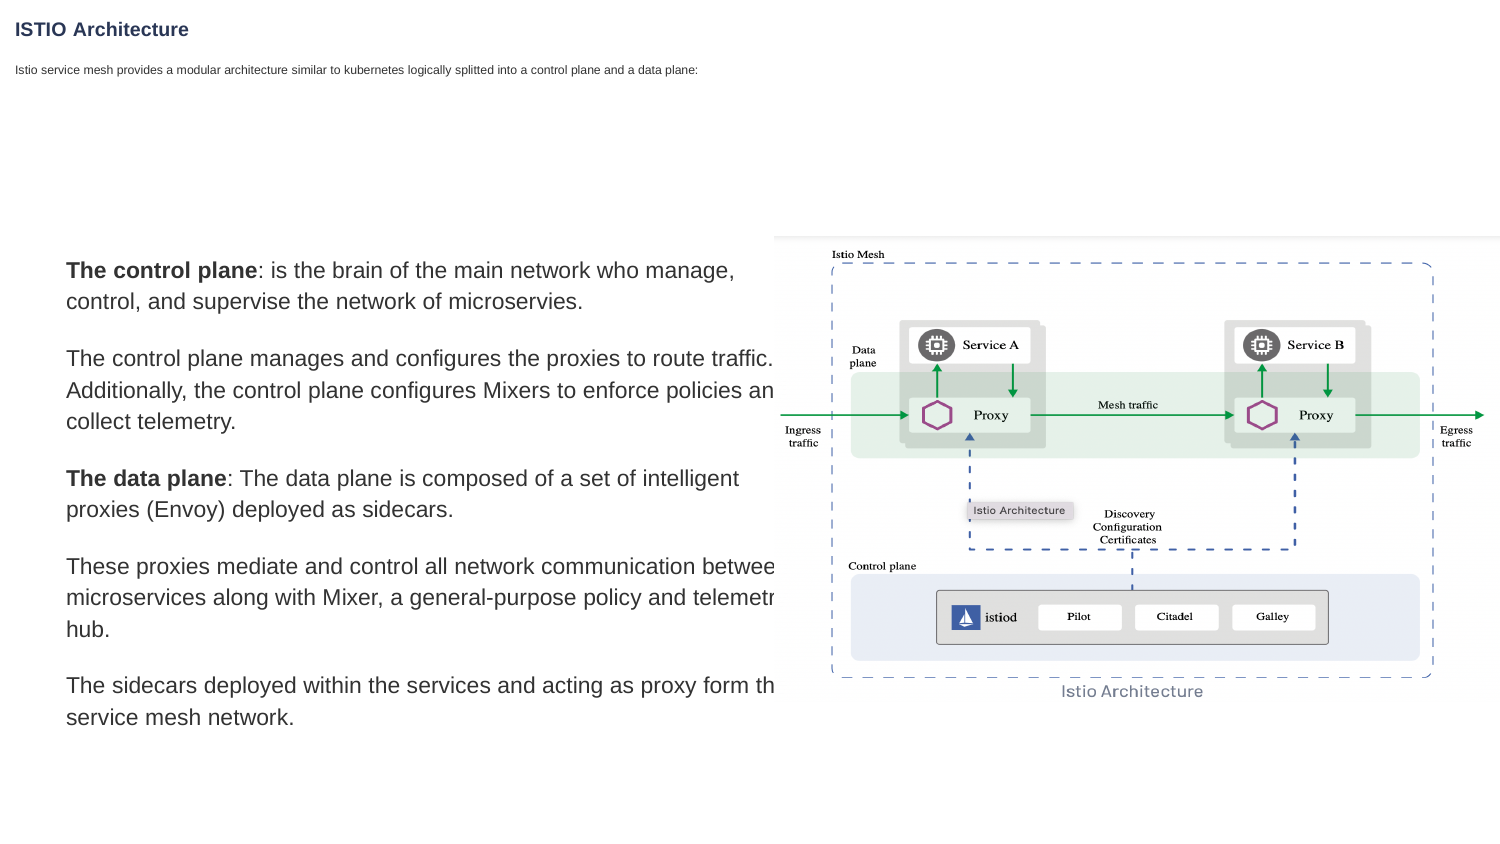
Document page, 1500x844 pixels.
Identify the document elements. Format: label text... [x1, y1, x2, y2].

picture [774, 236, 1500, 703]
title ISTIO Architecture Istio service mesh provides a modular architecture similar to kubernetes logically splitted into a control plane and a data plane: [0, 0, 1398, 94]
list The control plane: is the brain of the main network who manage, control, and supervise the network of microservies. The control plane manages and configures the proxies to route traffic. Additionally, the control plane configures Mixers to enforce policies and collect telemetry. The data plane: The data plane is composed of a set of intelligent proxies (Envoy) deployed as sidecars. These proxies mediate and control all network communication between microservices along with Mixer, a general-purpose policy and telemetry hub. The sidecars deployed within the services and acting as proxy form the service mesh network. [51, 236, 817, 797]
